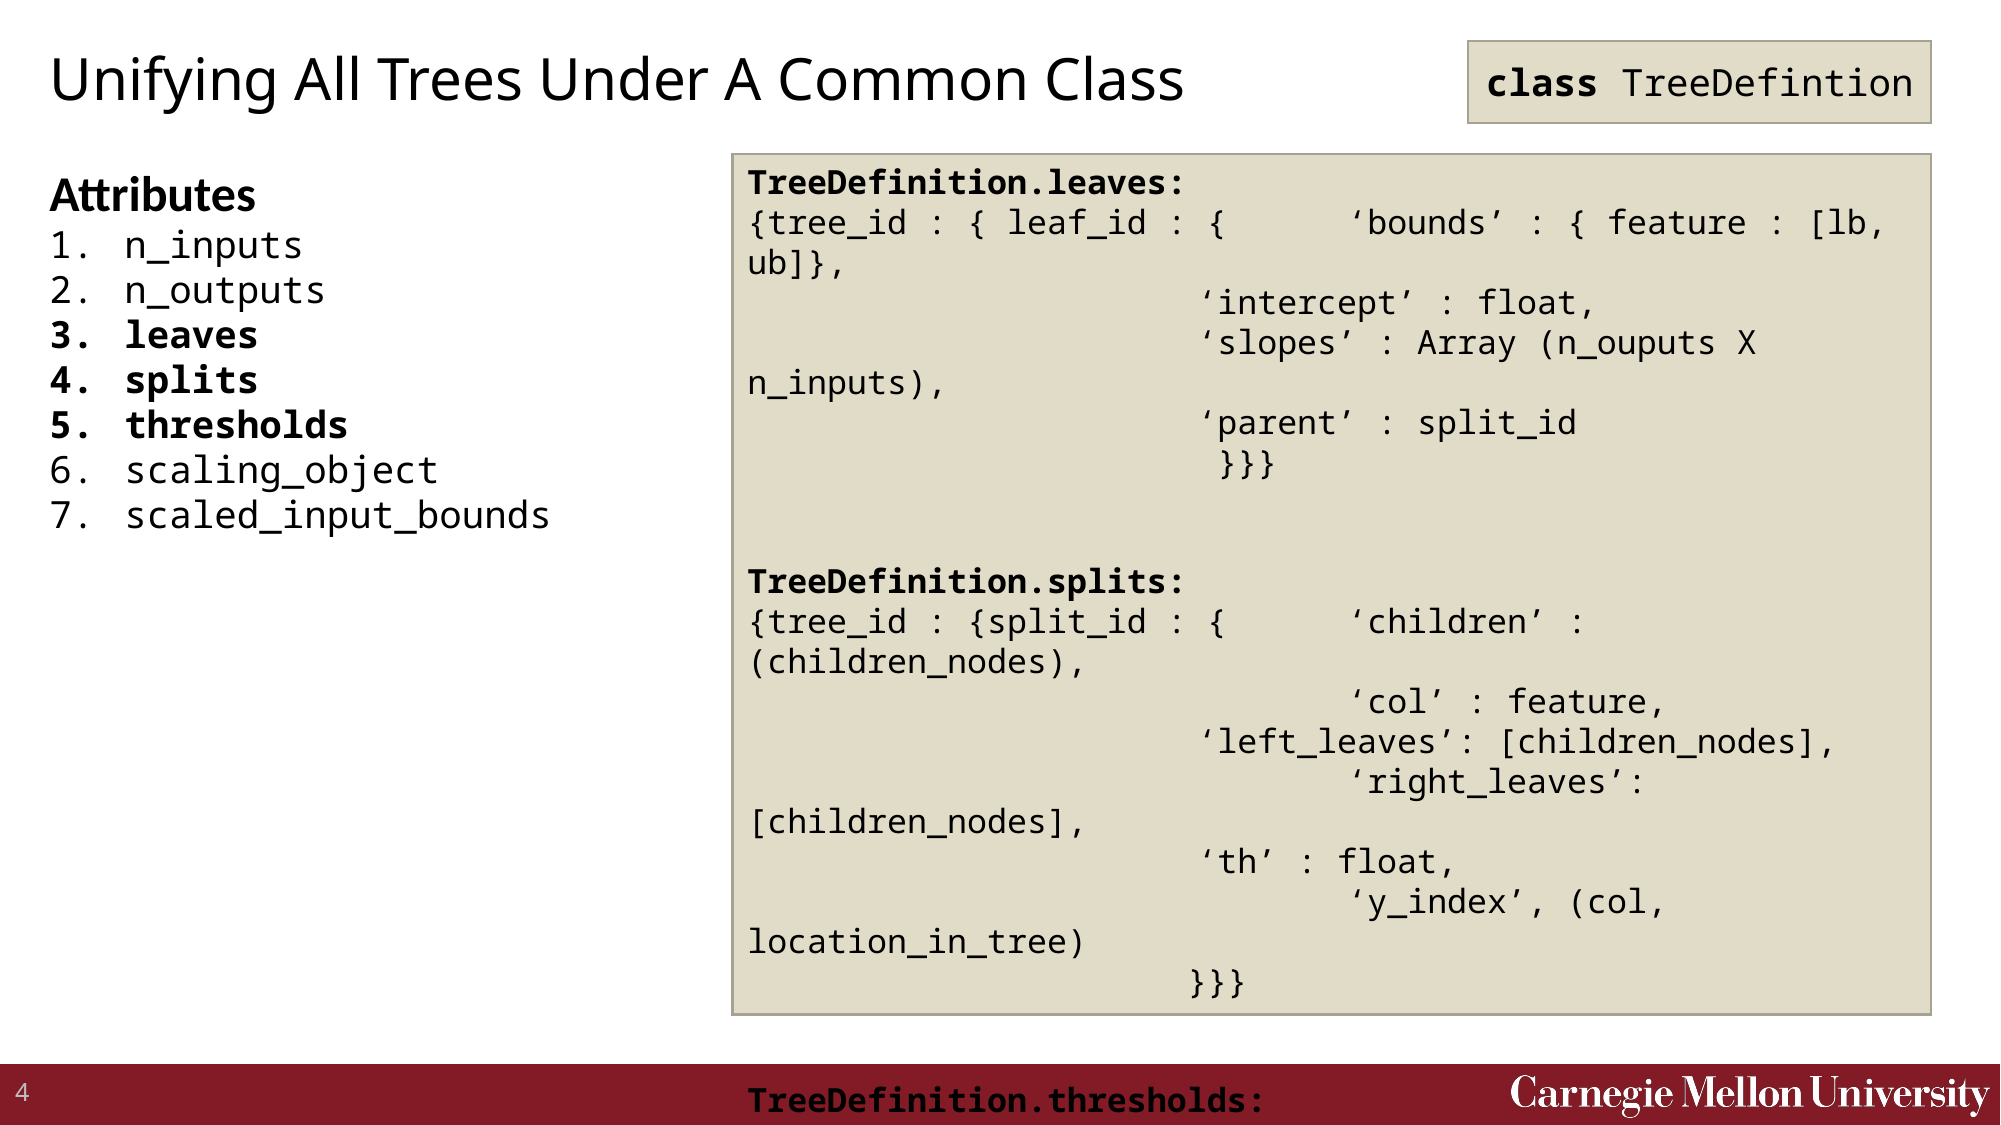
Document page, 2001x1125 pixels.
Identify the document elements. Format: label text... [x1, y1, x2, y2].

picture [1511, 1075, 1990, 1118]
text_box Attributes n_inputs n_outputs leaves splits thresholds scaling_object scaled_input_bounds [34, 154, 596, 544]
text_box class TreeDefintion [1467, 40, 1932, 124]
title Unifying All Trees Under A Common Class [34, 9, 1827, 155]
text_box TreeDefinition.leaves: {tree_id : { leaf_id : { ‘bounds’ : { feature : [lb, ub]}, ‘intercept’ : float, ‘slopes’ : Array (n_ouputs X n_inputs), ‘parent’ : split_id }}} TreeDefinition.splits: {tree_id : {split_id : { ‘children’ : (children_nodes), ‘col’ : feature, ‘left_leaves’: [children_nodes], ‘right_leaves’: [children_nodes], ‘th’ : float, ‘y_index’, (col, location_in_tree) }}} TreeDefinition.thresholds: {tree_id : { feature { split_id : th }}} [731, 153, 1932, 1016]
slide_number 4 [0, 1063, 450, 1124]
